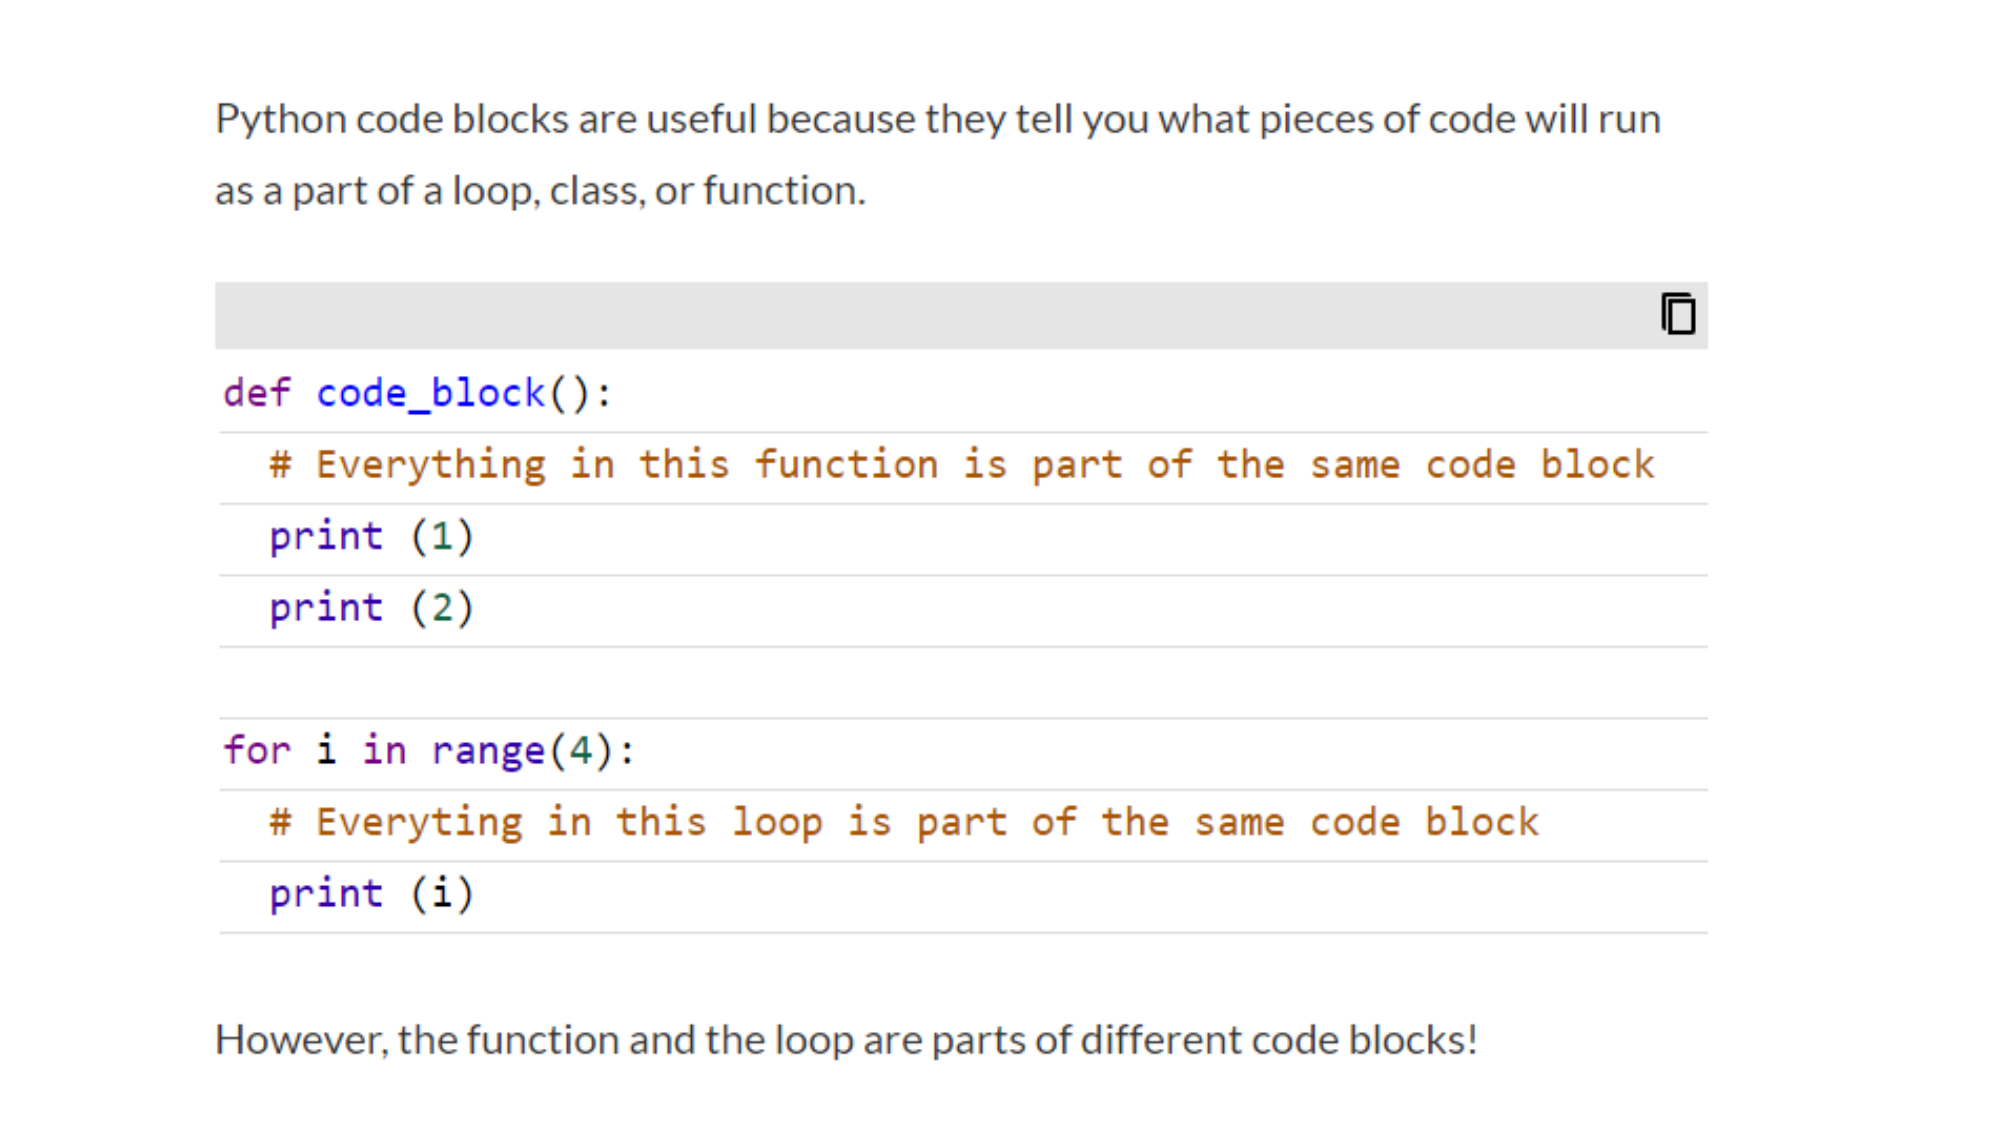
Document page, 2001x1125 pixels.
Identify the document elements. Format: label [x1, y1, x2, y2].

picture [126, 81, 1803, 1092]
